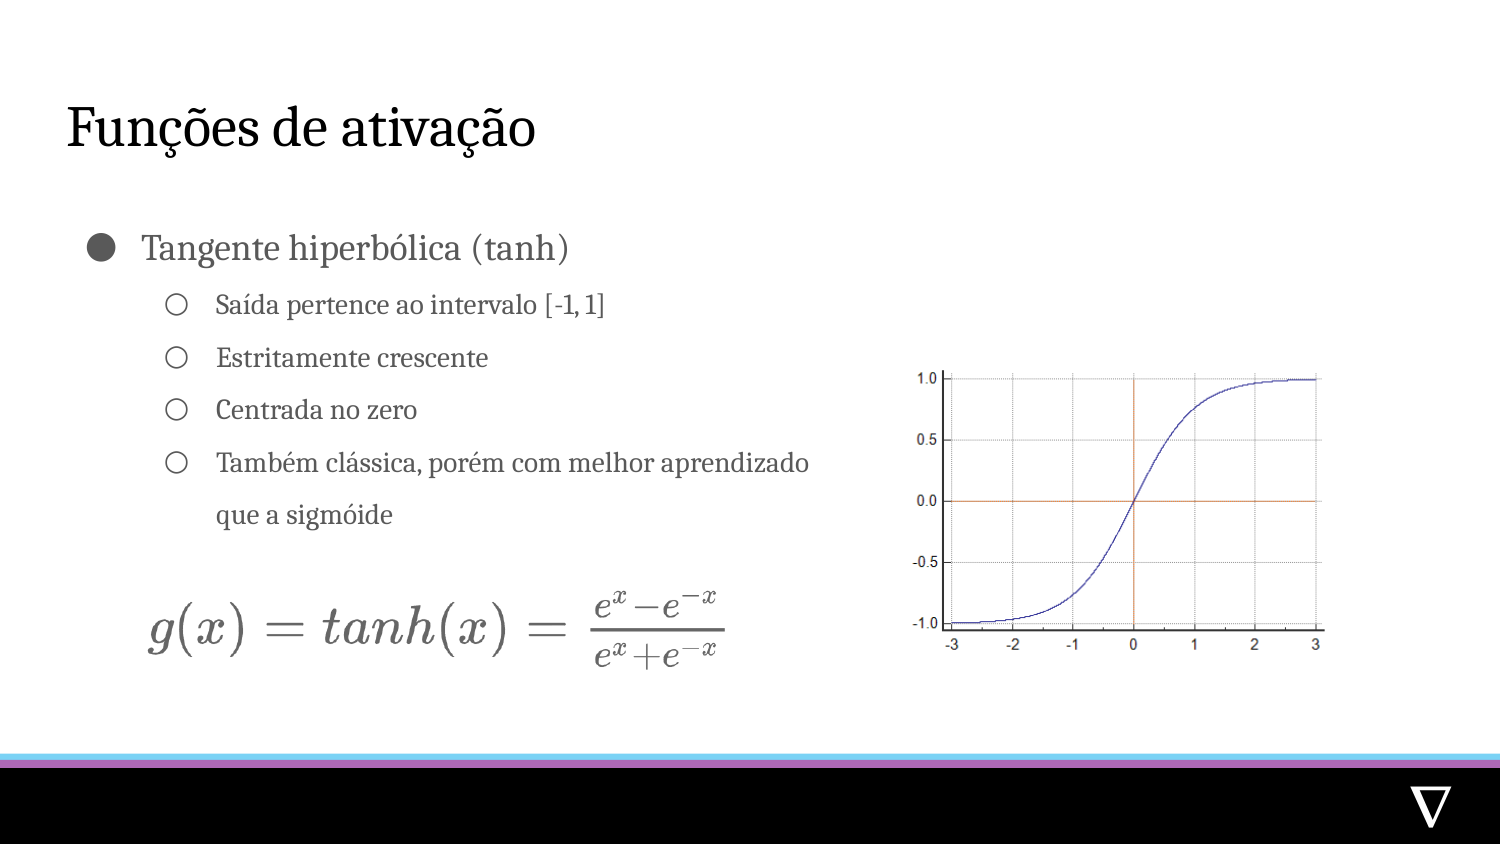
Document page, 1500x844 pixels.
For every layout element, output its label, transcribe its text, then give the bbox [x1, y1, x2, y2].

picture [147, 581, 731, 676]
picture [886, 358, 1345, 665]
title Funções de ativação [51, 72, 1449, 167]
list Tangente hiperbólica (tanh) Saída pertence ao intervalo [-1, 1] Estritamente crescente Centrada no zero Também clássica, porém com melhor aprendizado que a sigmóide [51, 185, 873, 747]
picture [1405, 781, 1455, 831]
